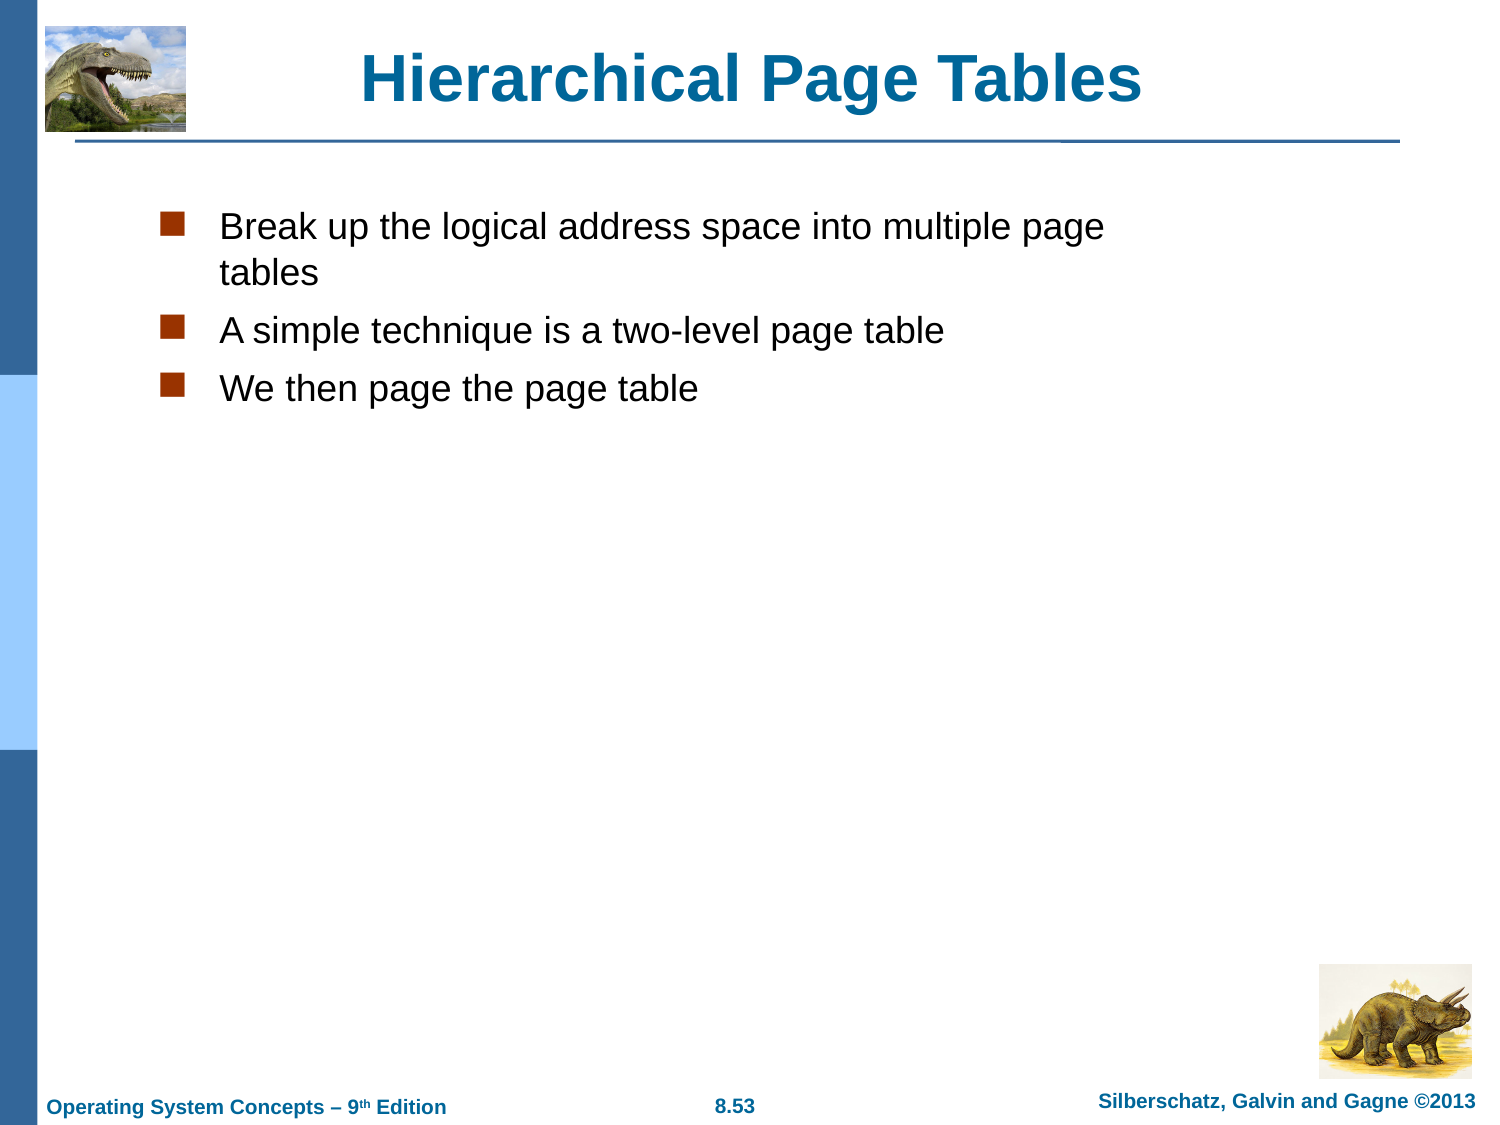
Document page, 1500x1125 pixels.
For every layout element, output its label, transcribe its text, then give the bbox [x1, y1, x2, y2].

picture [45, 26, 186, 132]
picture [1319, 964, 1472, 1079]
title Hierarchical Page Tables [77, 27, 1428, 123]
list Break up the logical address space into multiple page tables A simple technique is a two-level page table We then page the page table [147, 194, 1130, 931]
